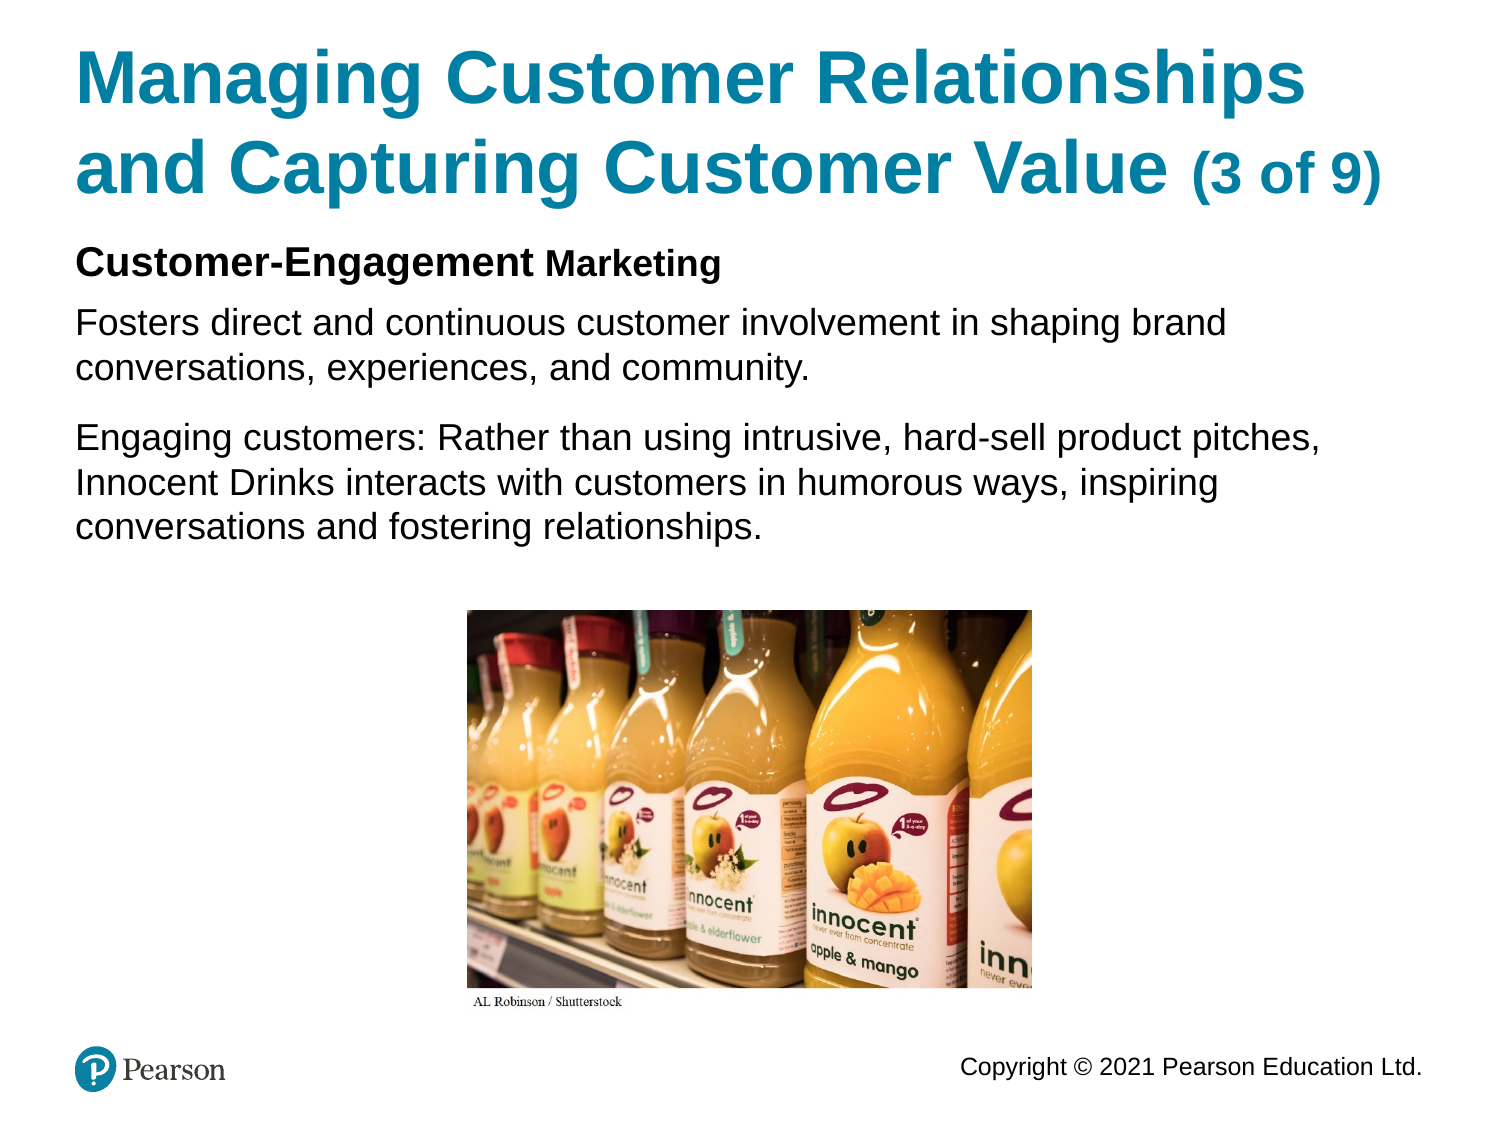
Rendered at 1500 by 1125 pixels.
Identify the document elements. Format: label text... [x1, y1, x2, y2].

picture [467, 610, 1033, 1015]
title Managing Customer Relationships and Capturing Customer Value (3 of 9) [75, 24, 1425, 209]
list Customer-Engagement Marketing Fosters direct and continuous customer involvement in shaping brand conversations, experiences, and community. [75, 234, 1425, 398]
list Engaging customers: Rather than using intrusive, hard-sell product pitches, Innocent Drinks interacts with customers in humorous ways, inspiring conversations and fostering relationships. [75, 412, 1425, 562]
